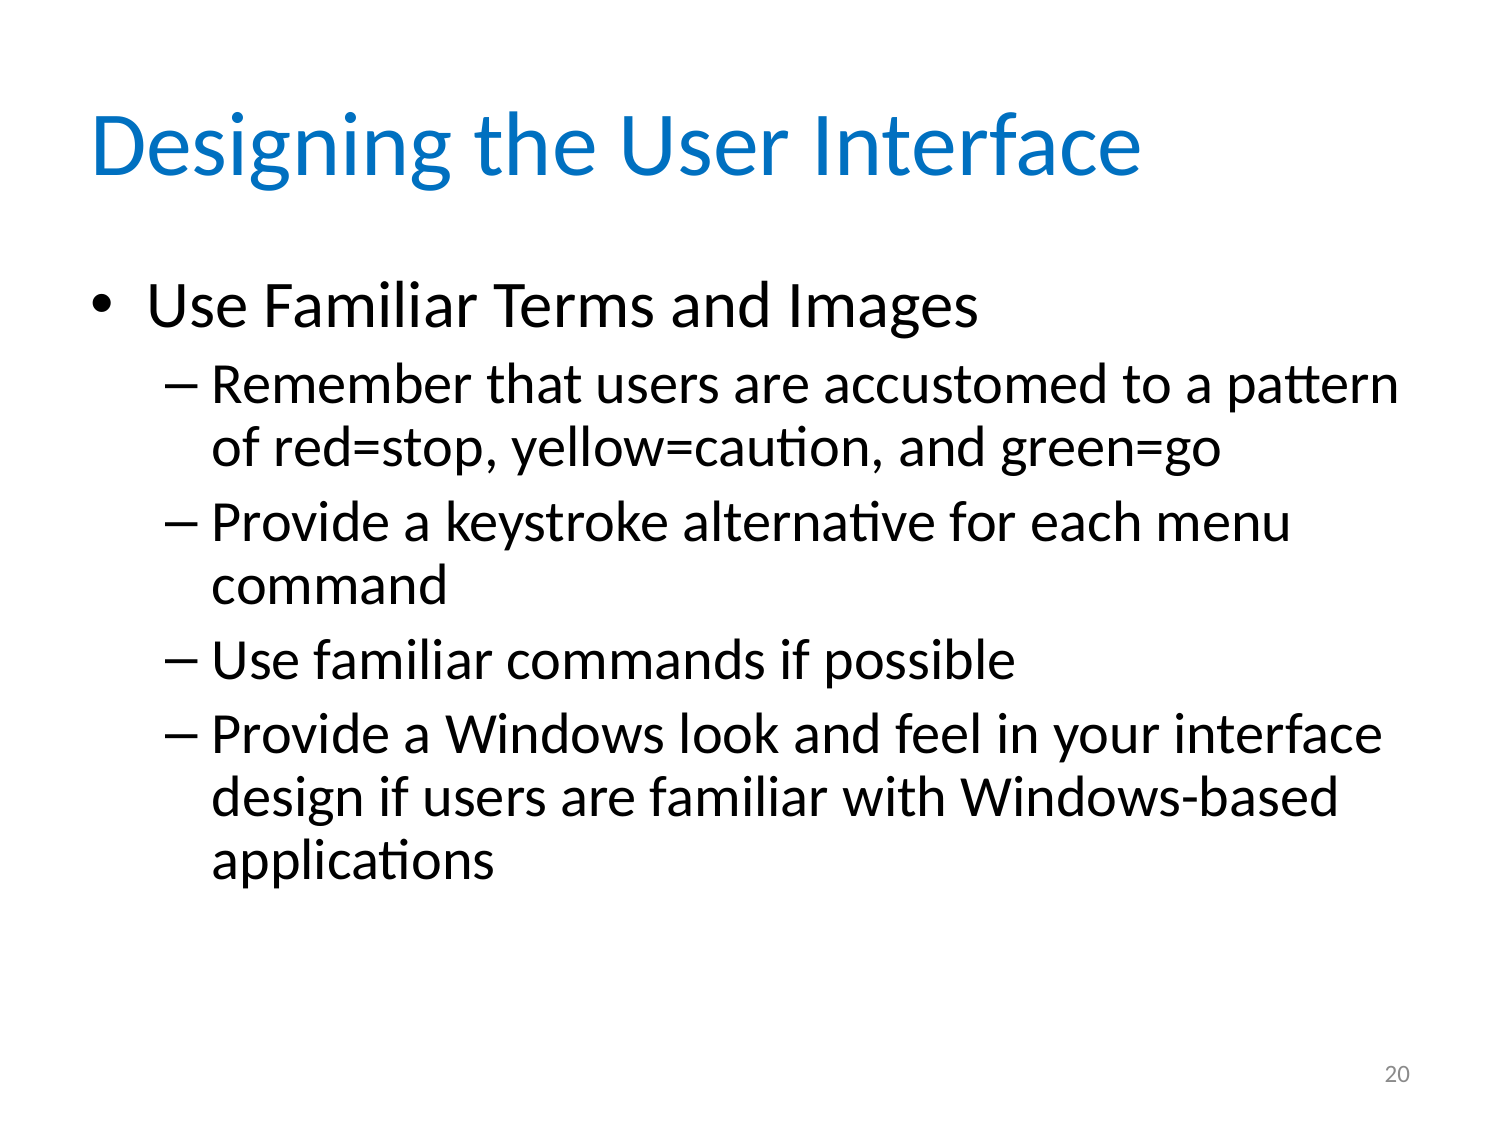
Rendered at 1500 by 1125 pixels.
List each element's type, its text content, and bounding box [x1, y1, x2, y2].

slide_number 20 [1074, 1042, 1425, 1103]
title Designing the User Interface [74, 44, 1426, 233]
list Use Familiar Terms and Images Remember that users are accustomed to a pattern of red=stop, yellow=caution, and green=go Provide a keystroke alternative for each menu command Use familiar commands if possible Provide a Windows look and feel in your interface design if users are familiar with Windows-based applications [74, 262, 1426, 1006]
